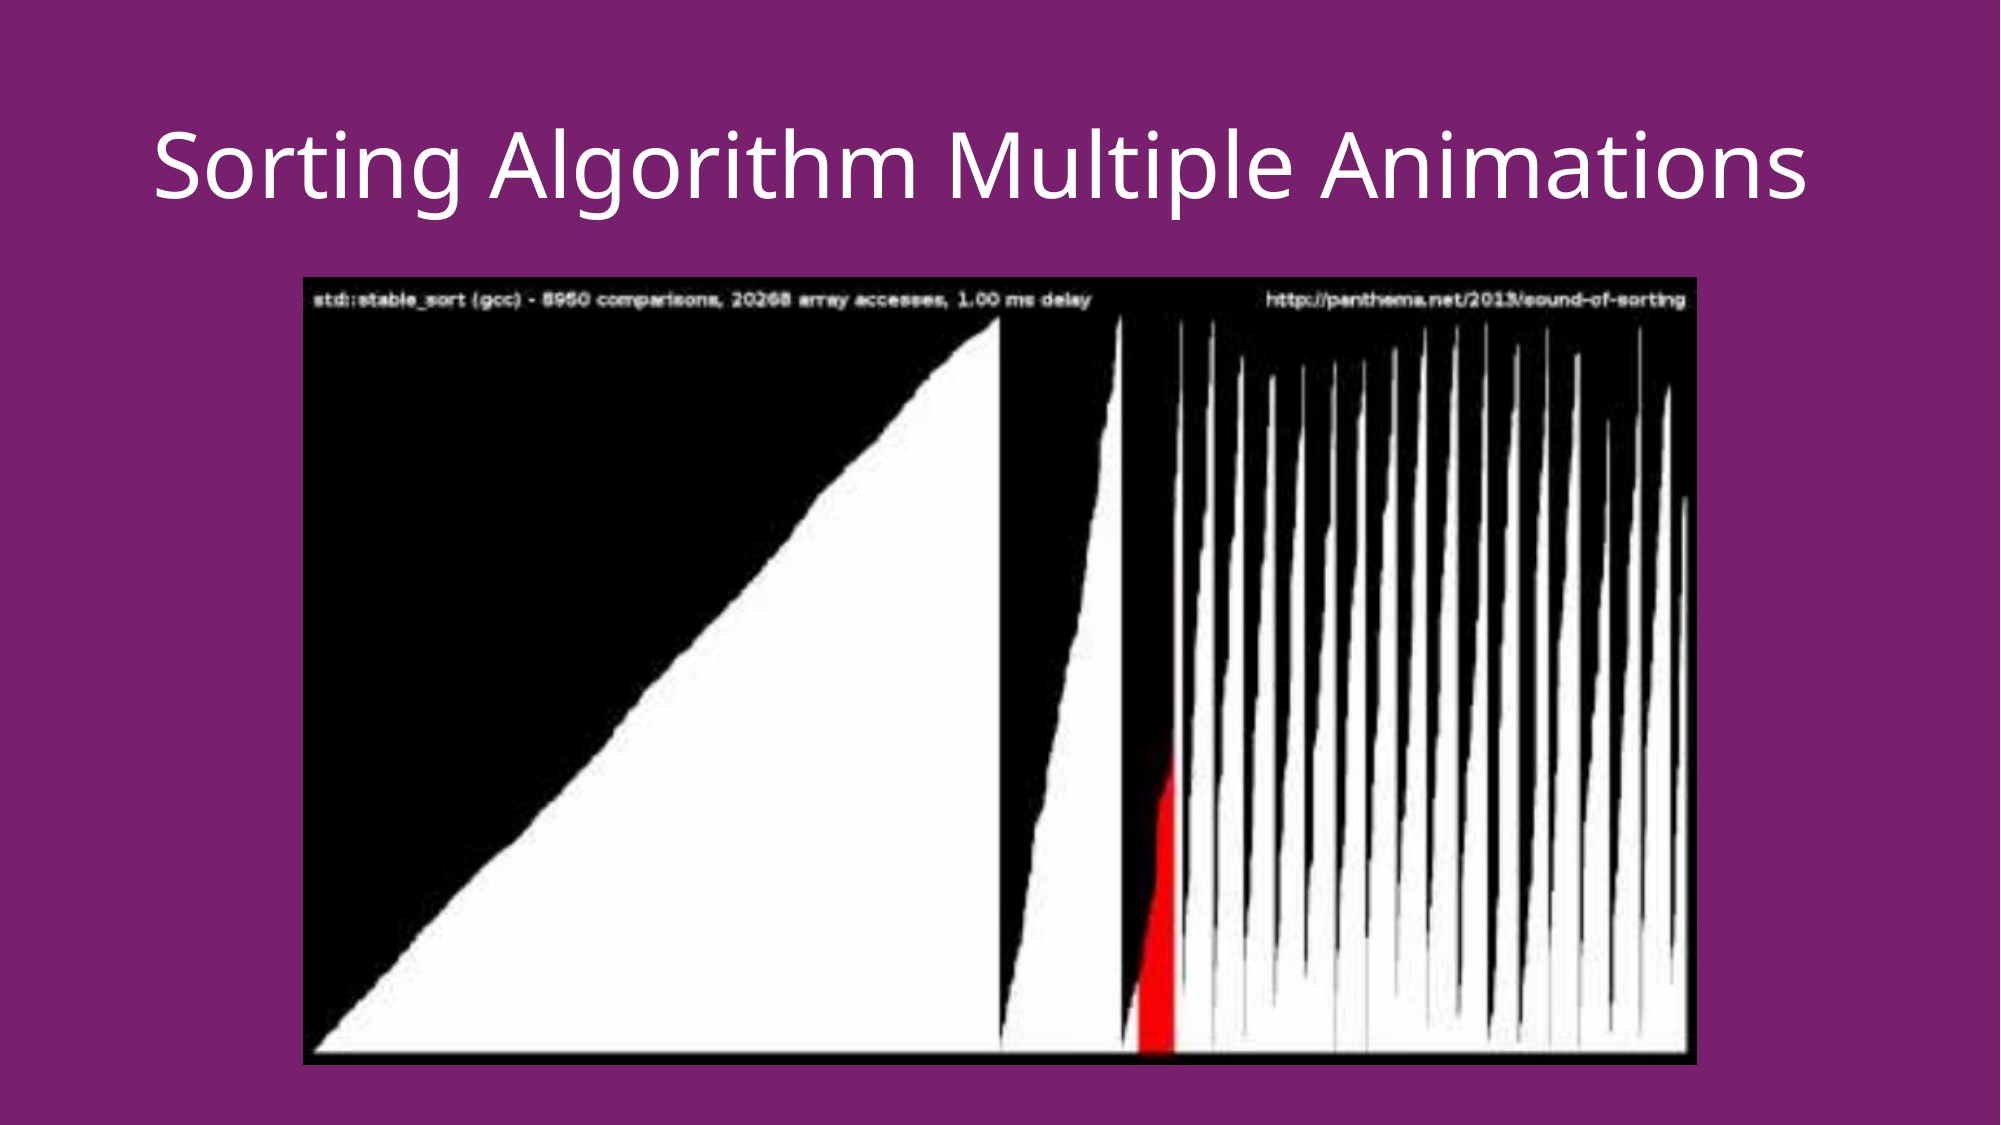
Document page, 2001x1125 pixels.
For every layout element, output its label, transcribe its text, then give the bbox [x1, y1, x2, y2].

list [302, 276, 1698, 1066]
title Sorting Algorithm Multiple Animations [137, 59, 1863, 278]
